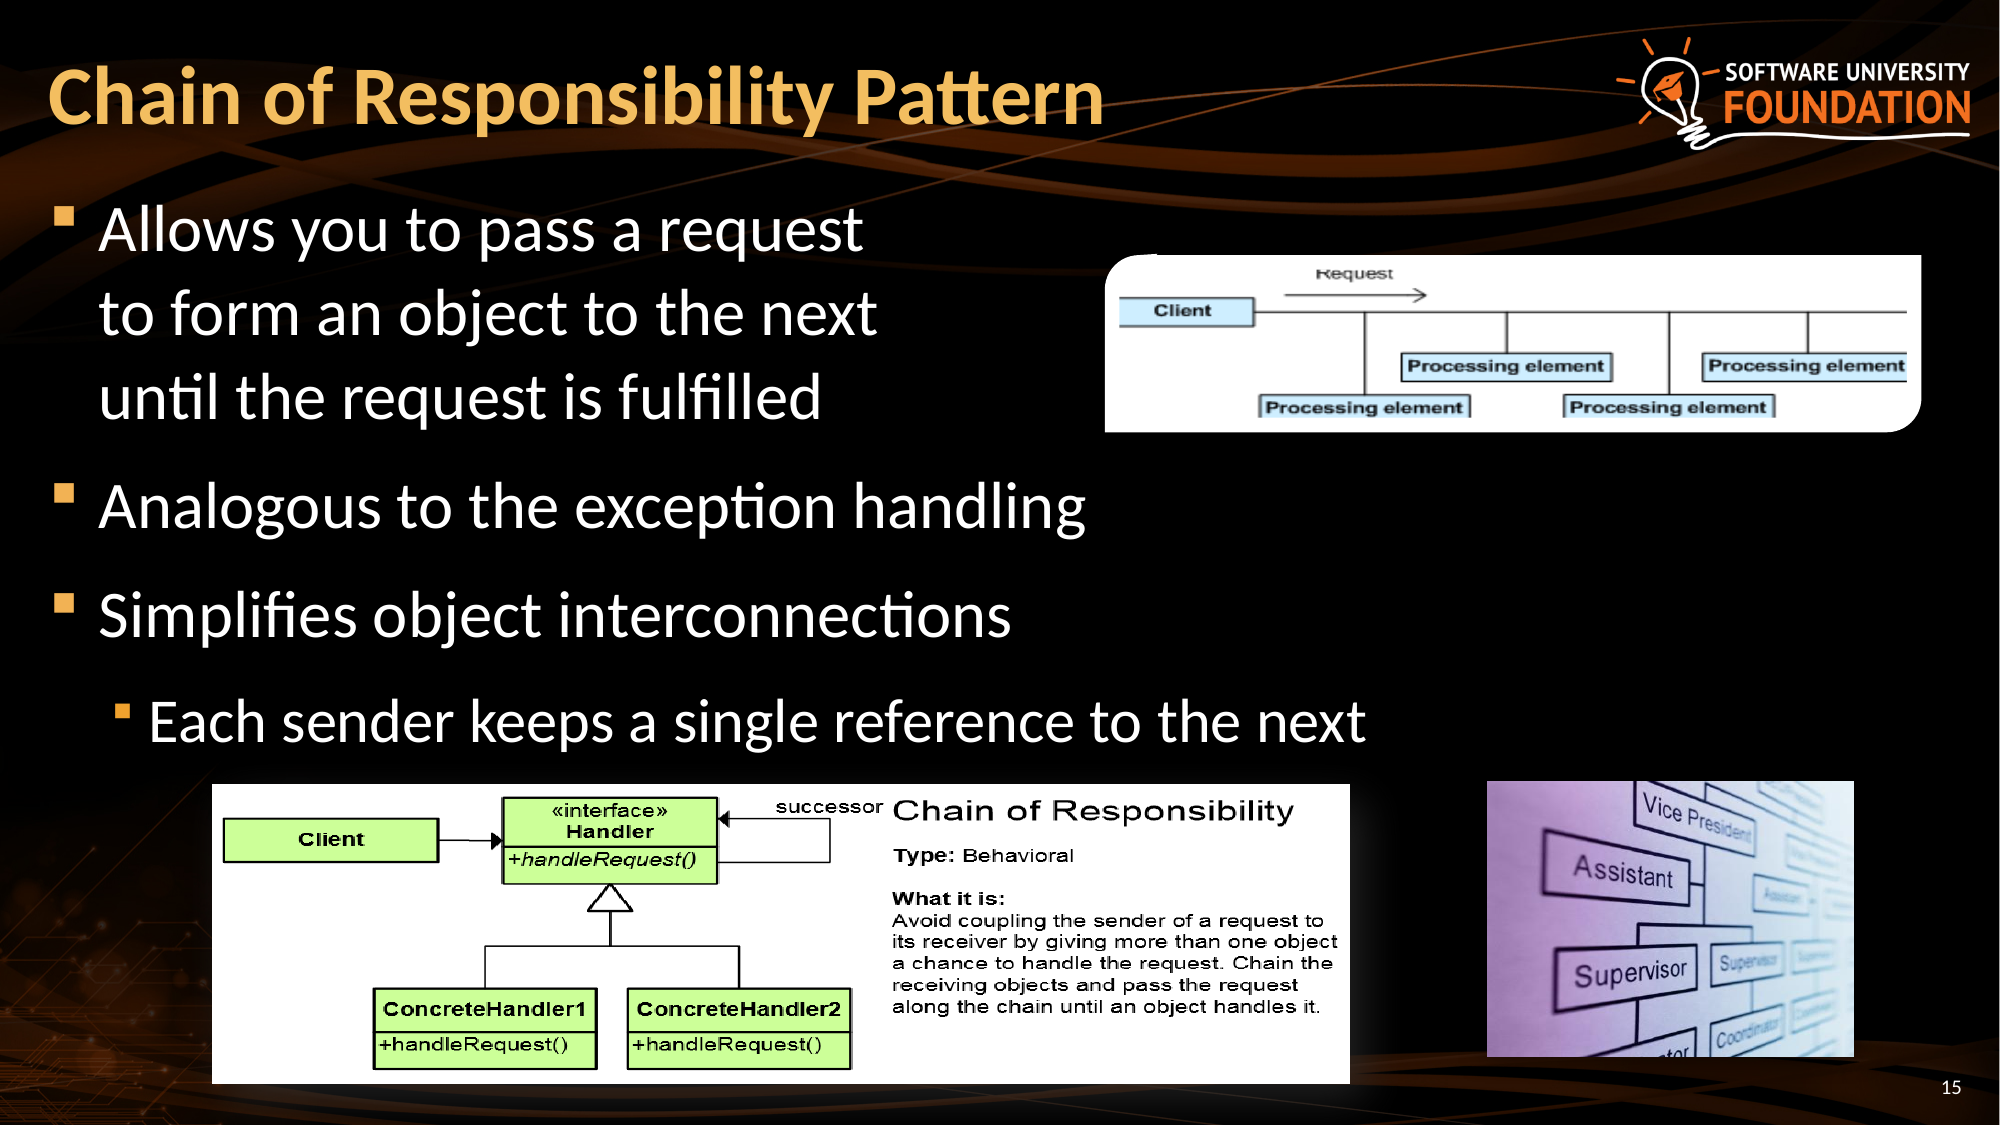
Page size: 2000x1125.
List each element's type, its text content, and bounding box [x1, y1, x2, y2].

list Allows you to pass a request to form an object to the next until the request is fulfilled Analogous to the exception handling Simplifies object interconnections Each sender keeps a single reference to the next [31, 174, 1968, 1089]
title Chain of Responsibility Pattern [30, 6, 1602, 189]
picture [0, 0, 2000, 1125]
slide_number 15 [1897, 1089, 1968, 1103]
